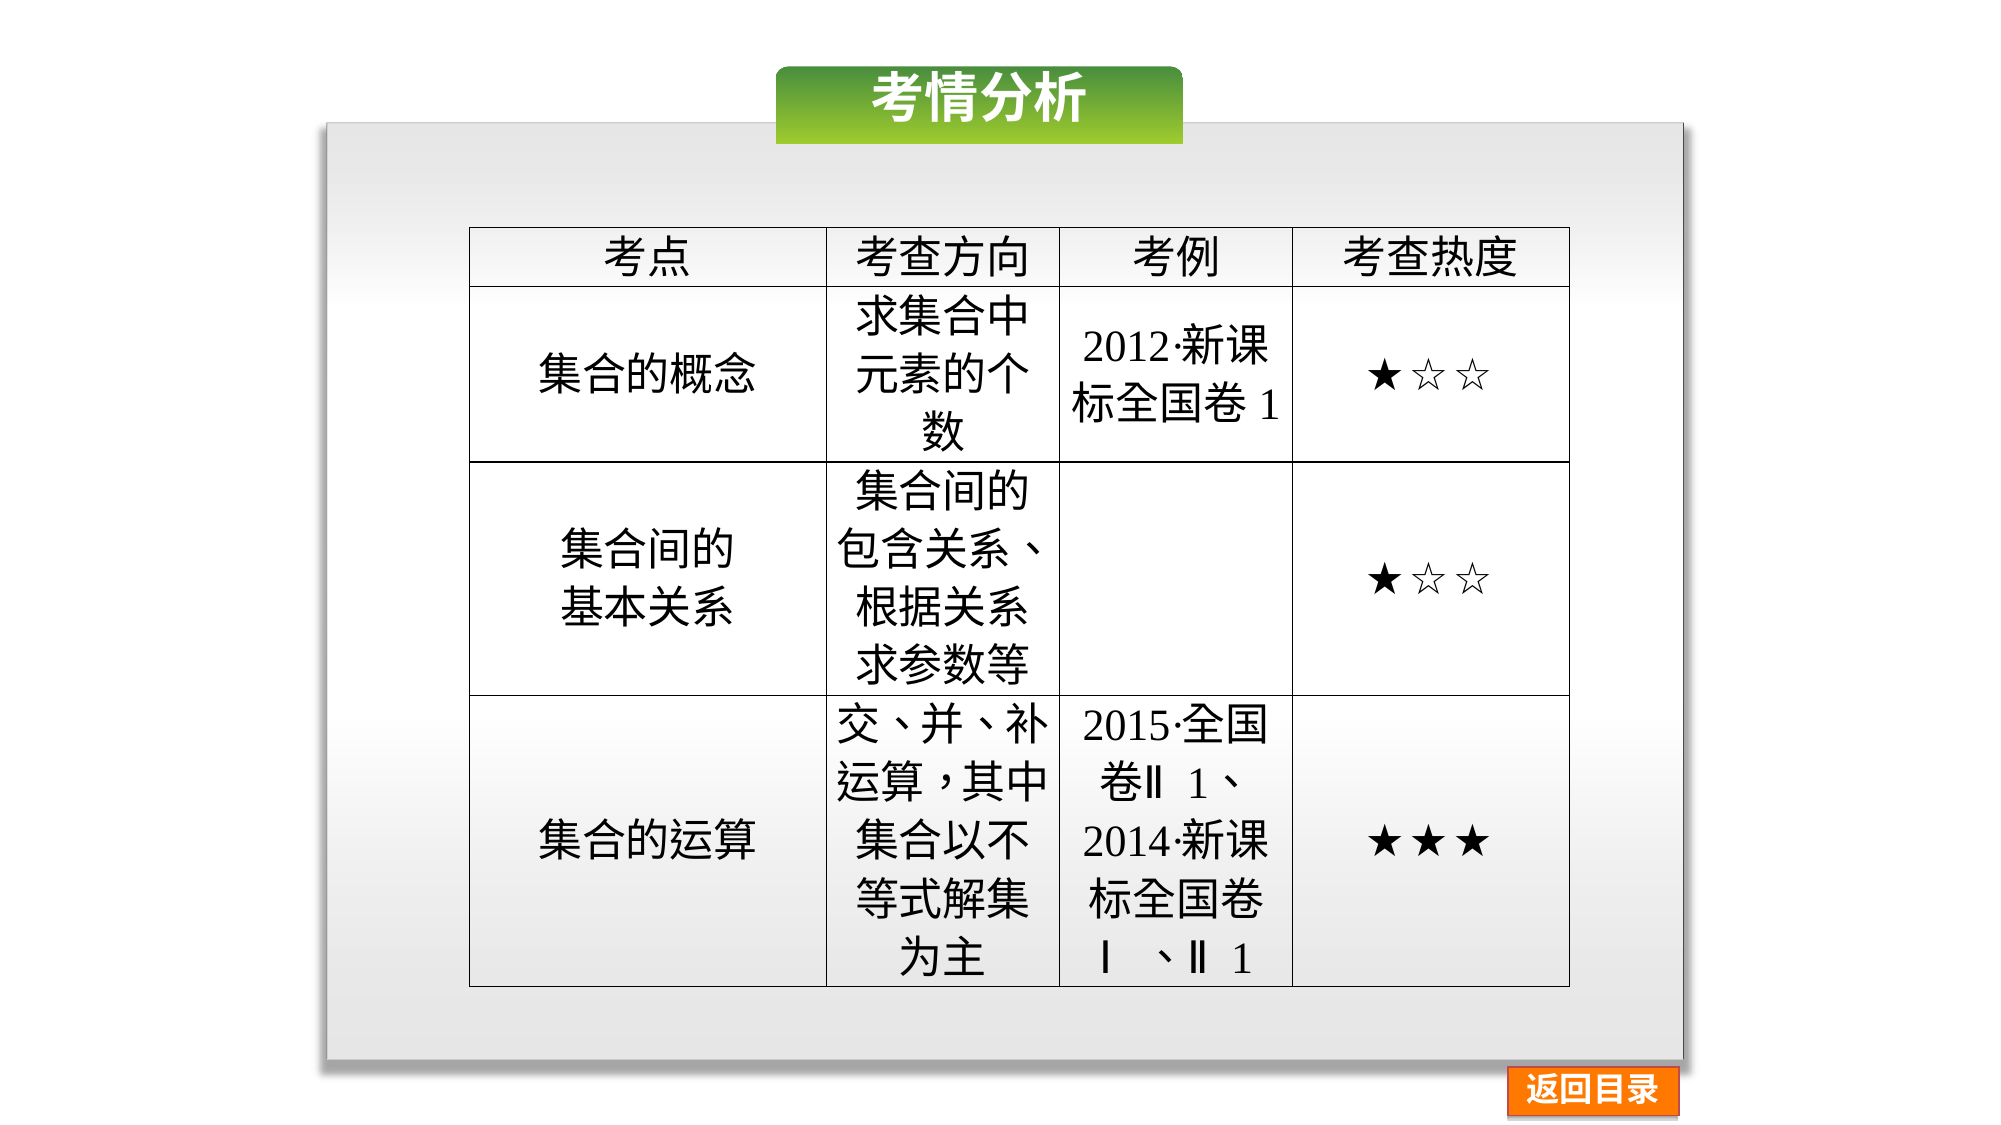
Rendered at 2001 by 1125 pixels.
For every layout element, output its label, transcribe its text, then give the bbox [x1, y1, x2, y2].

text_box 考情分析 [775, 66, 1184, 113]
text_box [378, 175, 1659, 1116]
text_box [249, 113, 1750, 1125]
